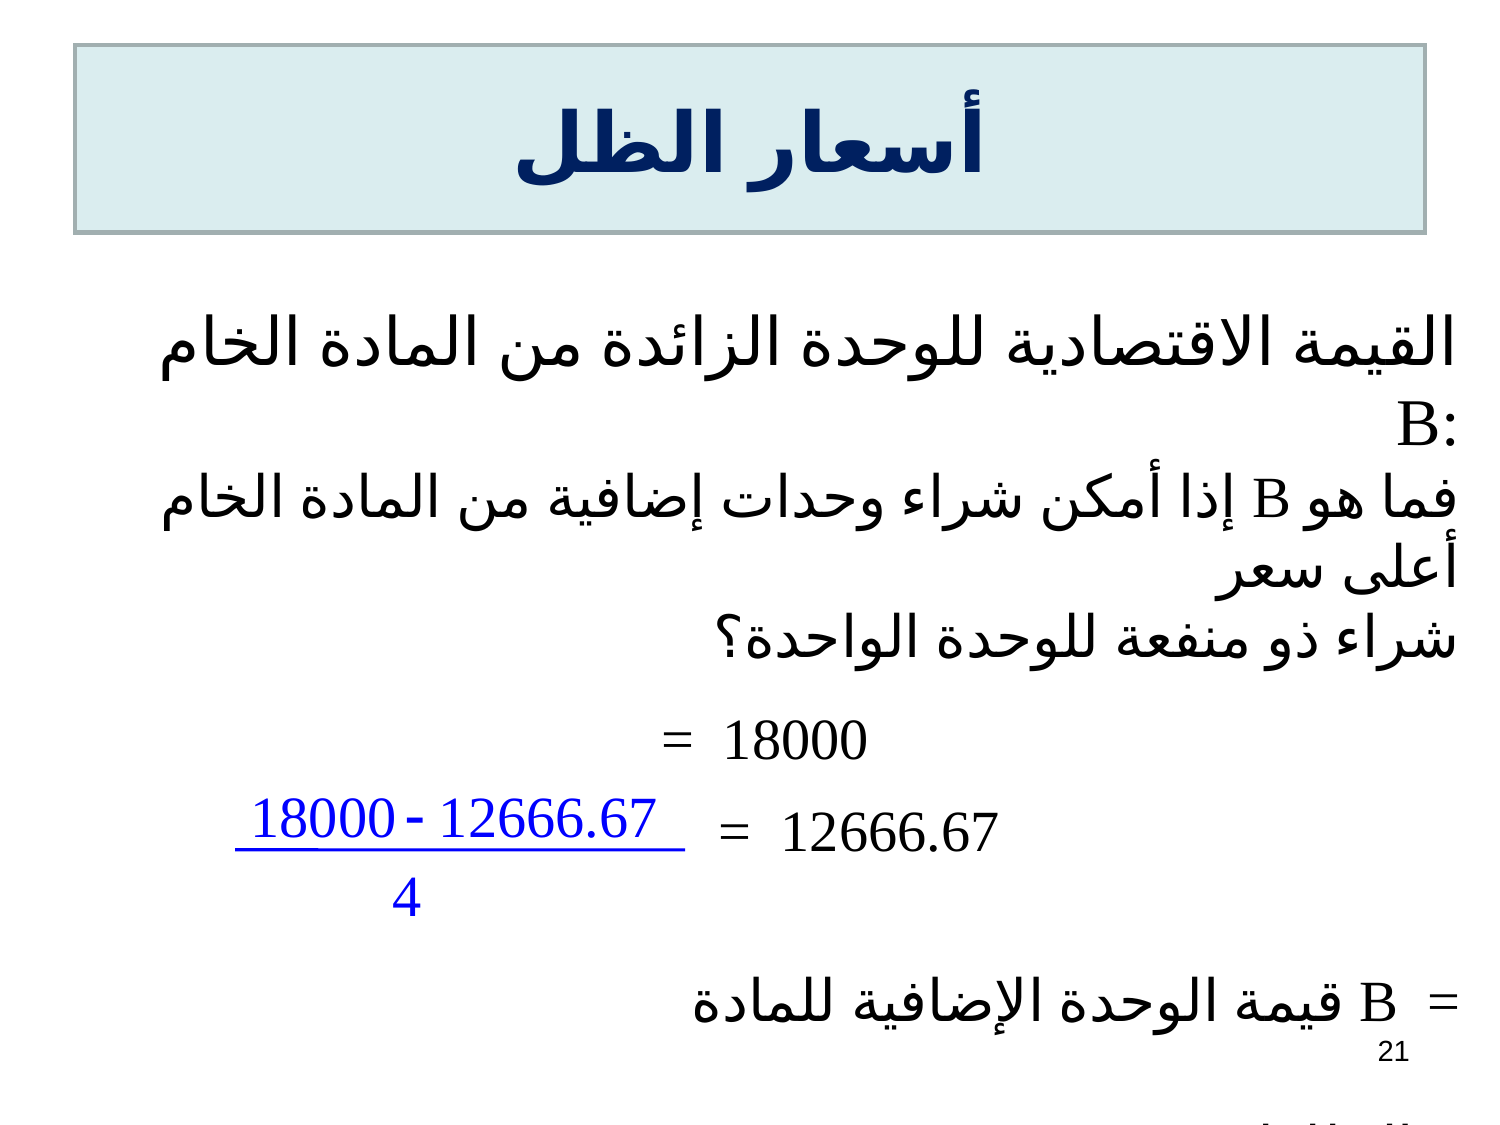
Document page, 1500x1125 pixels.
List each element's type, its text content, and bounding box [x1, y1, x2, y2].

text_box 18000  12666.67 4 [235, 771, 724, 936]
slide_number 21 [1074, 1024, 1426, 1103]
title أسعار الظل [73, 43, 1427, 235]
